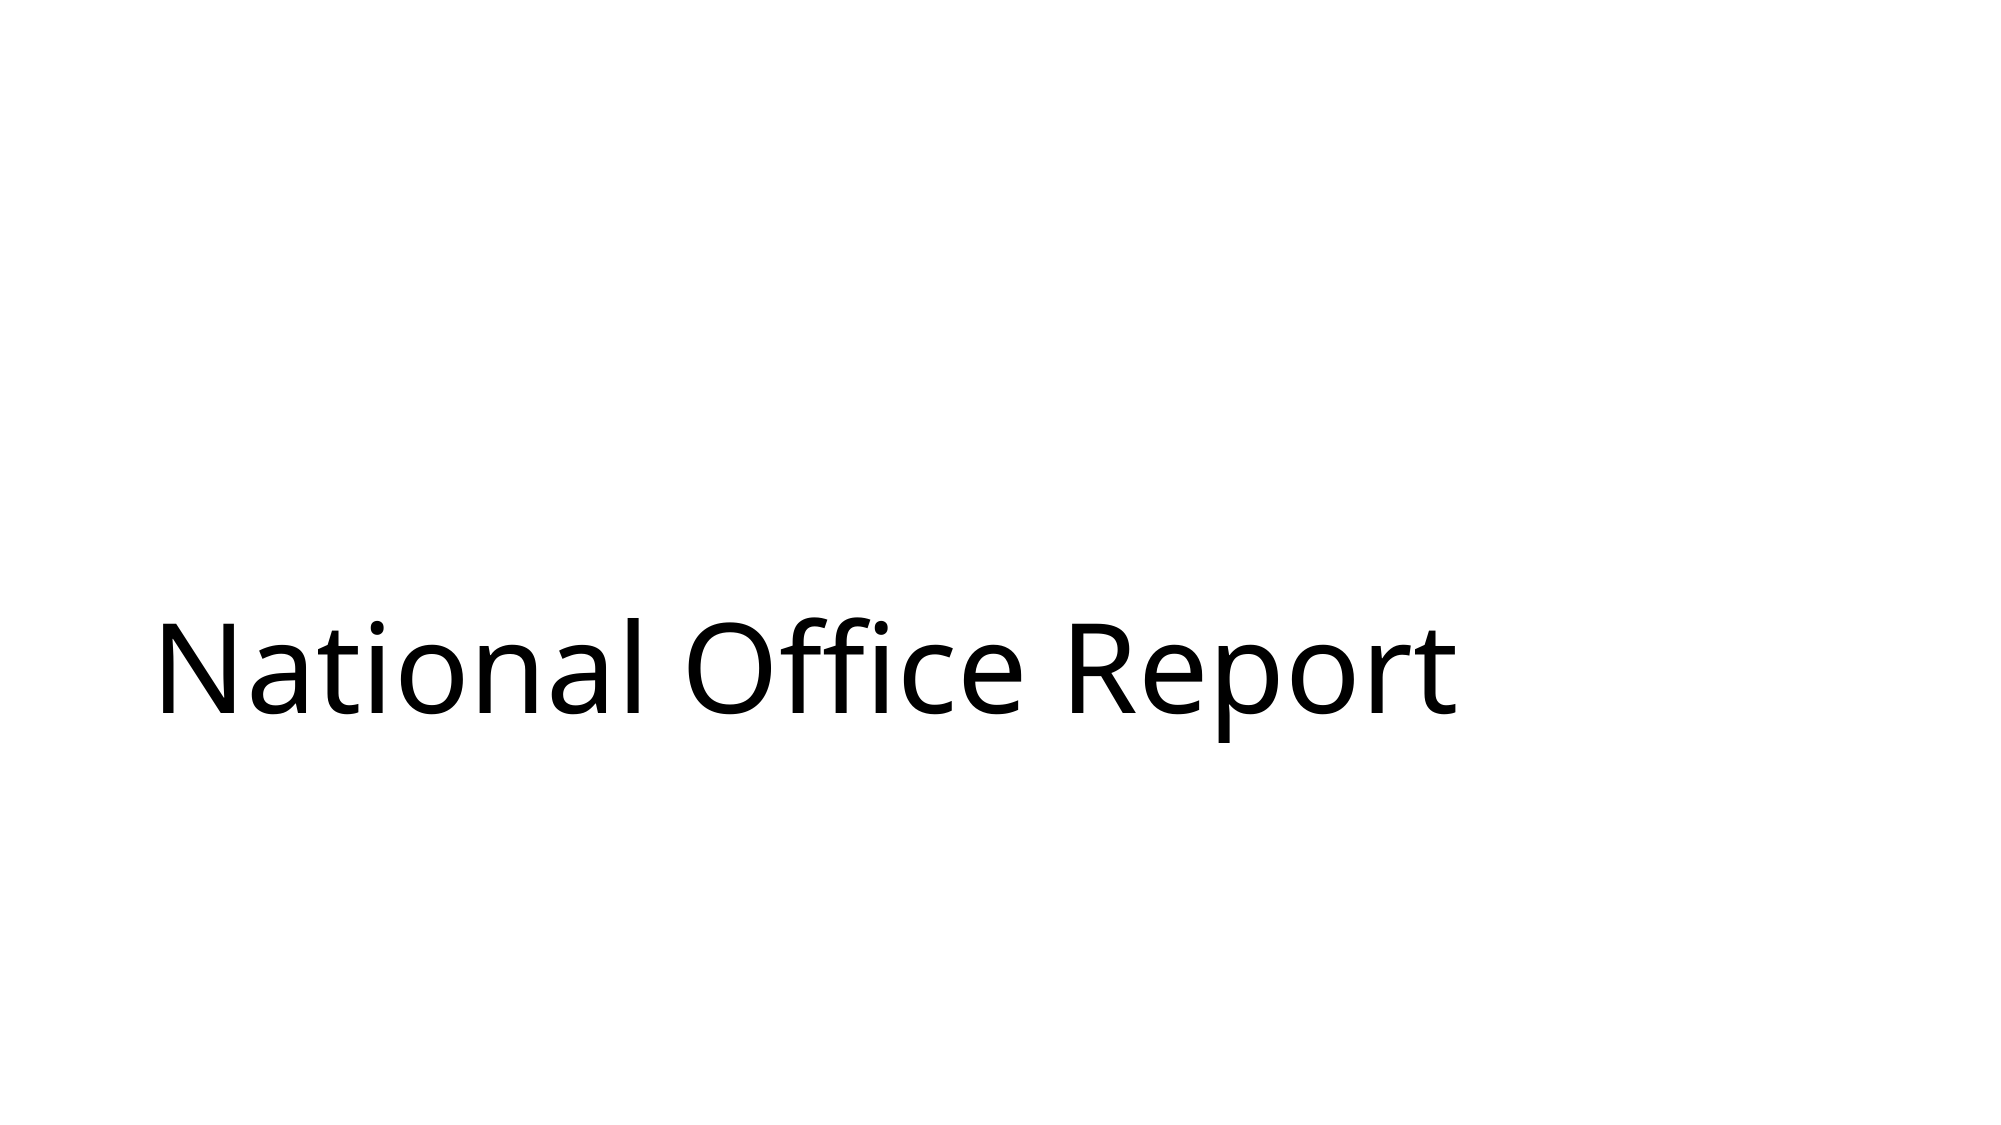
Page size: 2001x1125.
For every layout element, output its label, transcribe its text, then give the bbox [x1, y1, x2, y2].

title National Office Report [136, 280, 1862, 749]
